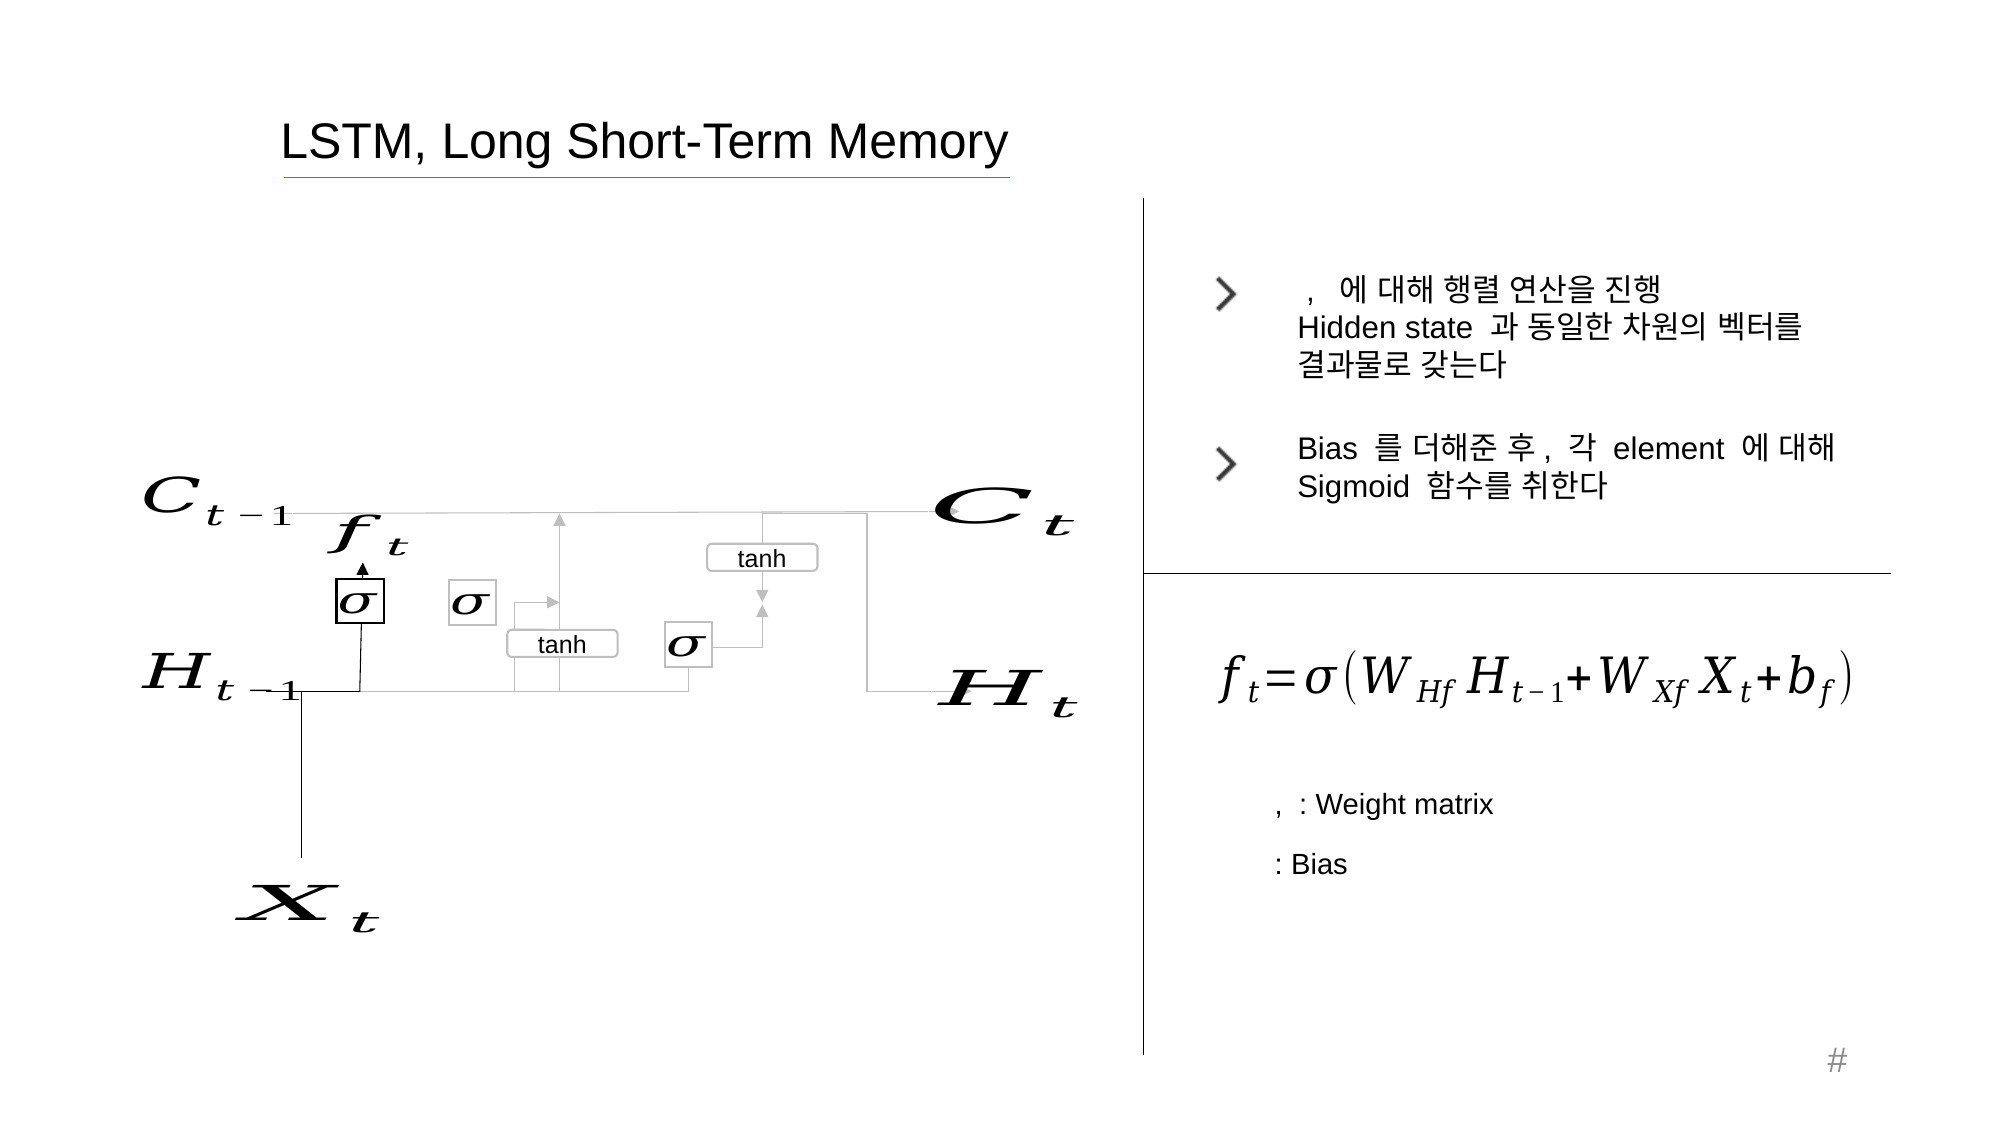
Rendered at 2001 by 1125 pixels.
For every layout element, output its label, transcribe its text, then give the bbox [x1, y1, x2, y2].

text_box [469, 602, 560, 692]
slide_number 8 [1412, 1013, 1863, 1103]
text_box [682, 611, 769, 685]
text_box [762, 513, 972, 692]
text_box tanh [560, 628, 619, 658]
text_box LSTM, Long Short-Term Memory [265, 101, 1324, 176]
text_box tanh [706, 542, 762, 572]
picture [1198, 269, 1252, 318]
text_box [359, 562, 363, 692]
text_box Bias 를 더해준 후, 각 element 에 대해 Sigmoid 함수를 취한다 [1282, 420, 1978, 511]
picture [1198, 439, 1252, 489]
